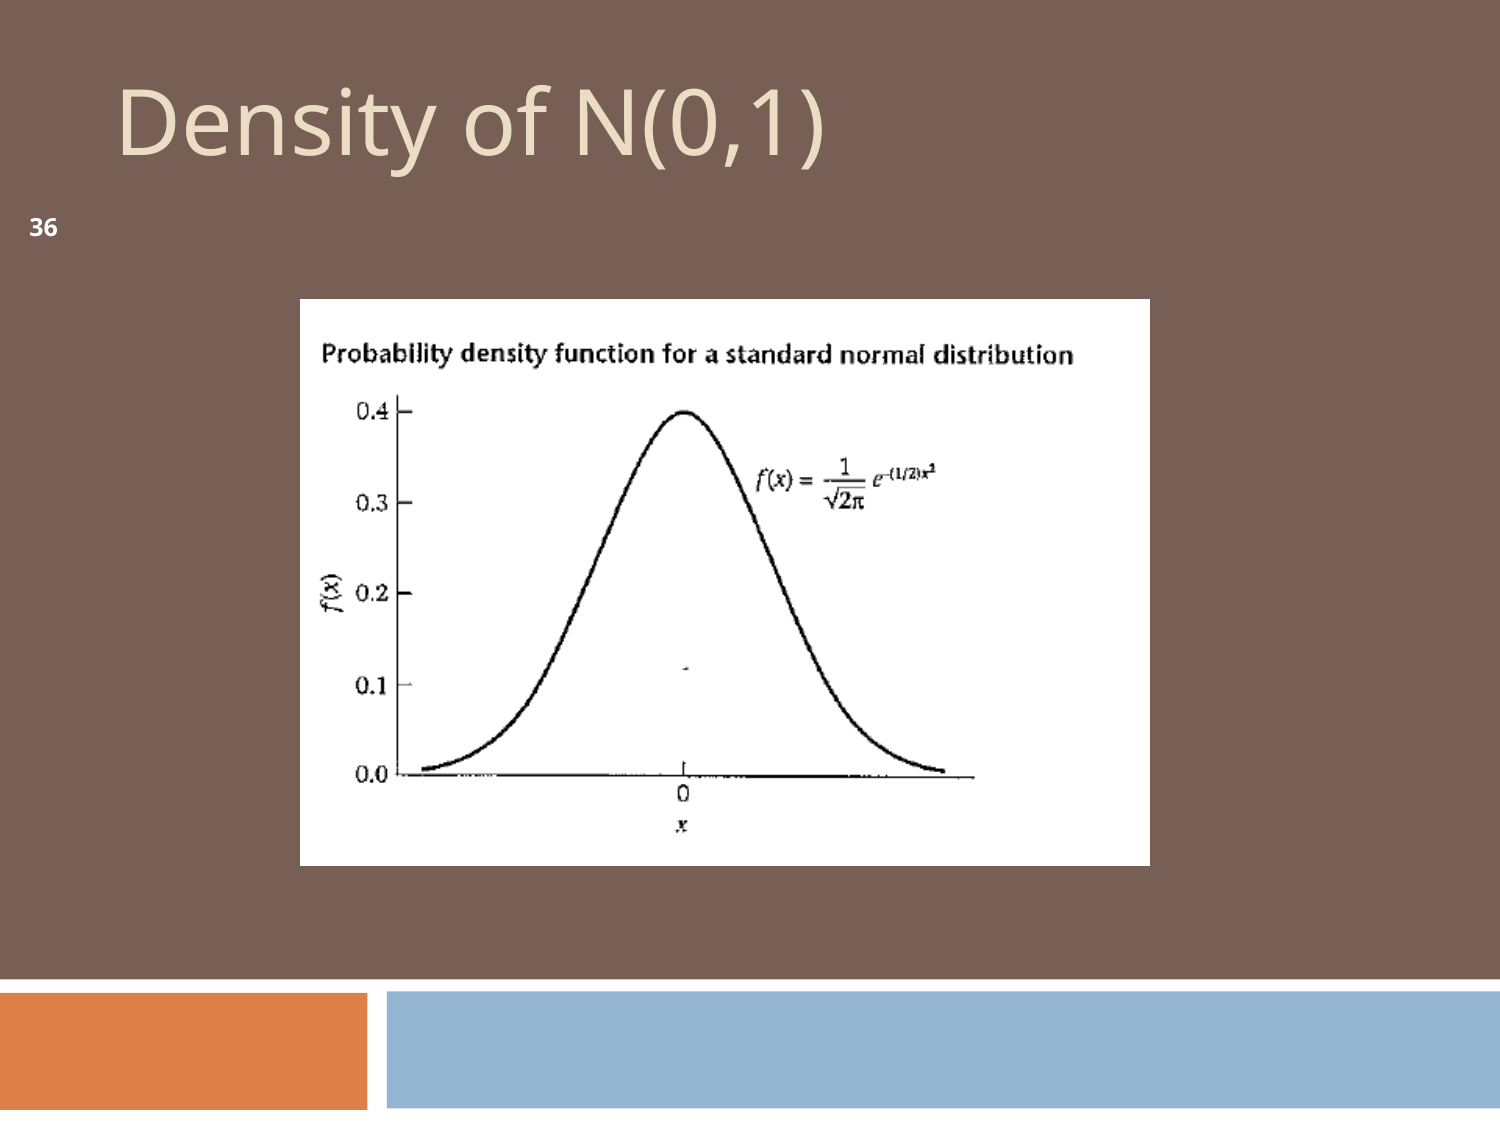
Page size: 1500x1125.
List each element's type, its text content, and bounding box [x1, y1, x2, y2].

slide_number 36 [0, 208, 88, 249]
picture [299, 299, 1151, 866]
title Density of N(0,1) [99, 0, 1438, 237]
